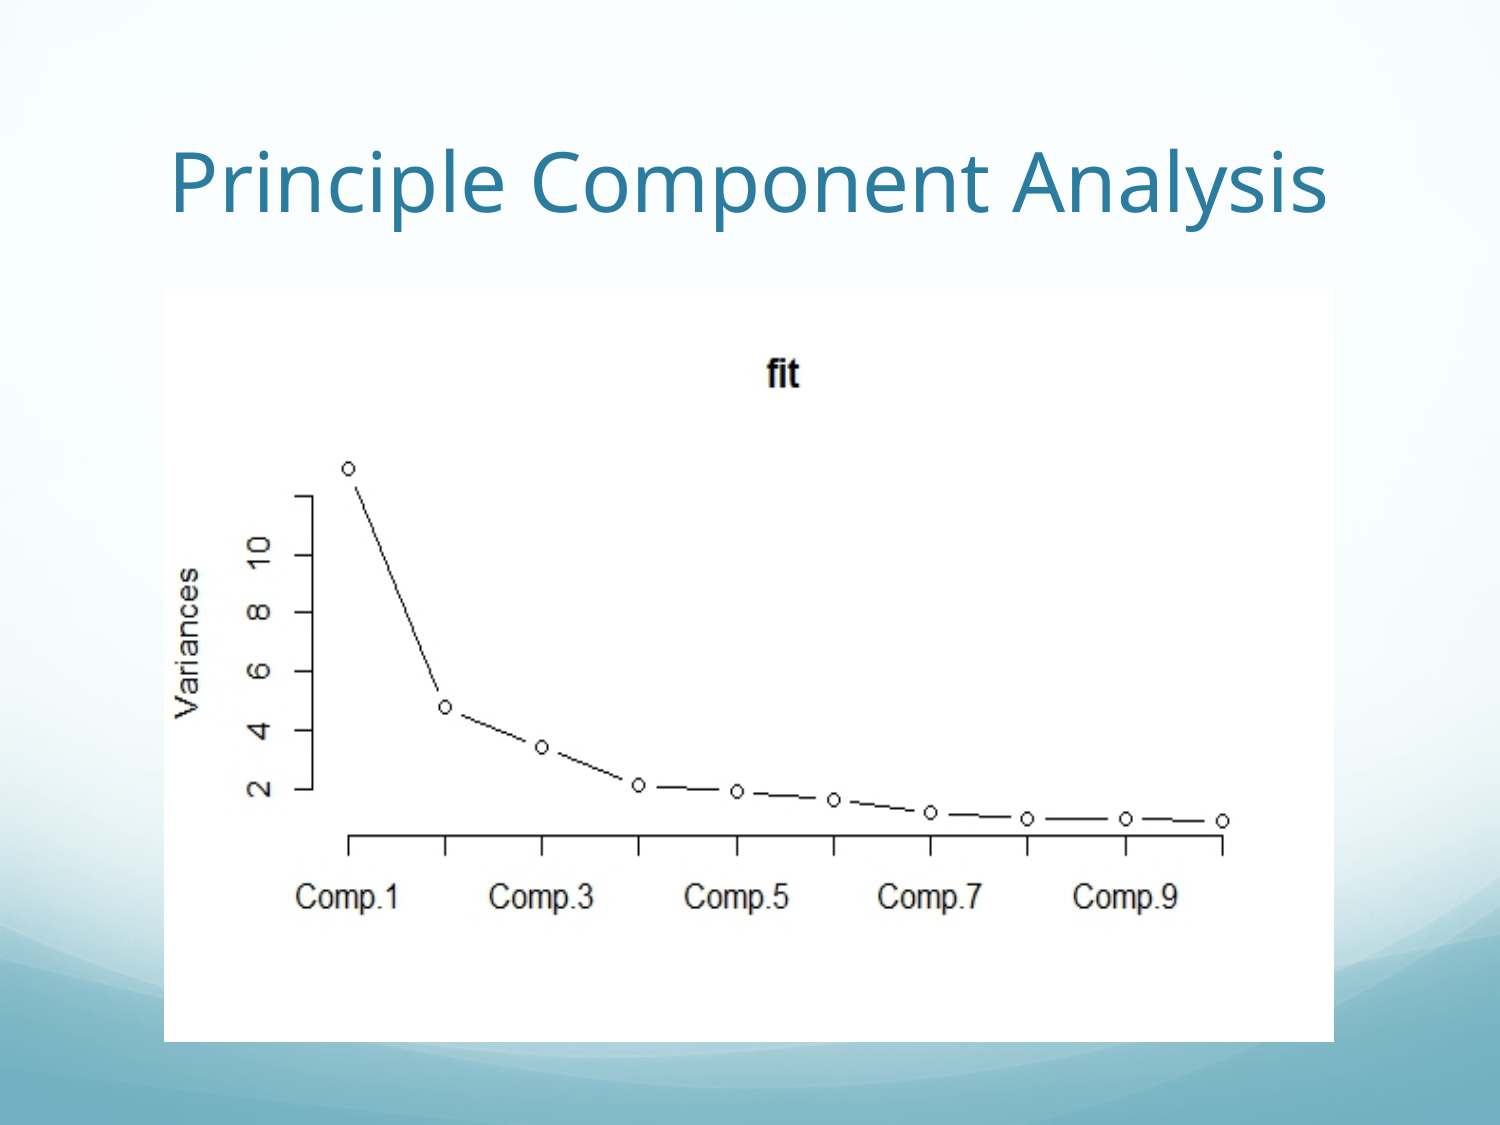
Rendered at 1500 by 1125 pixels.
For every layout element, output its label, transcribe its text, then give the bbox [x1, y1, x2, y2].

picture [163, 289, 1335, 1043]
title Principle Component Analysis [90, 17, 1410, 237]
